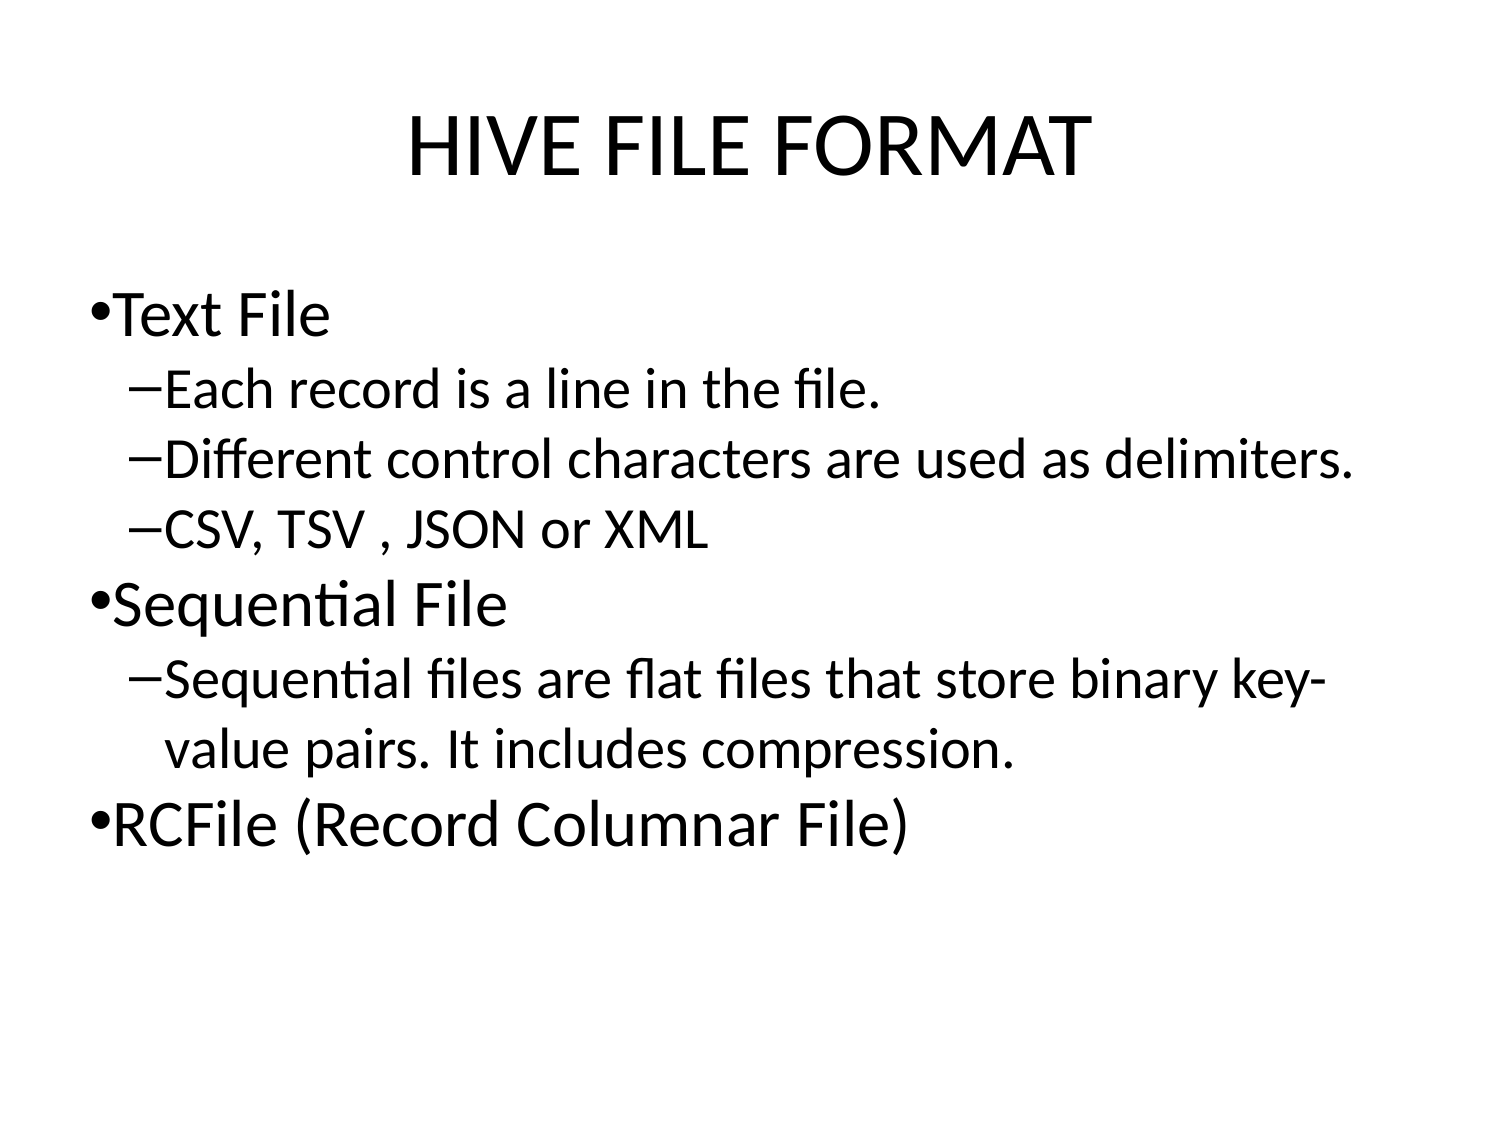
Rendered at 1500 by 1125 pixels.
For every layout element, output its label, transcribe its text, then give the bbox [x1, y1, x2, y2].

text_box Text File Each record is a line in the file. Different control characters are used as delimiters. CSV, TSV , JSON or XML Sequential File Sequential files are flat files that store binary key-value pairs. It includes compression. RCFile (Record Columnar File) [75, 262, 1425, 1005]
text_box HIVE FILE FORMAT [75, 45, 1425, 233]
